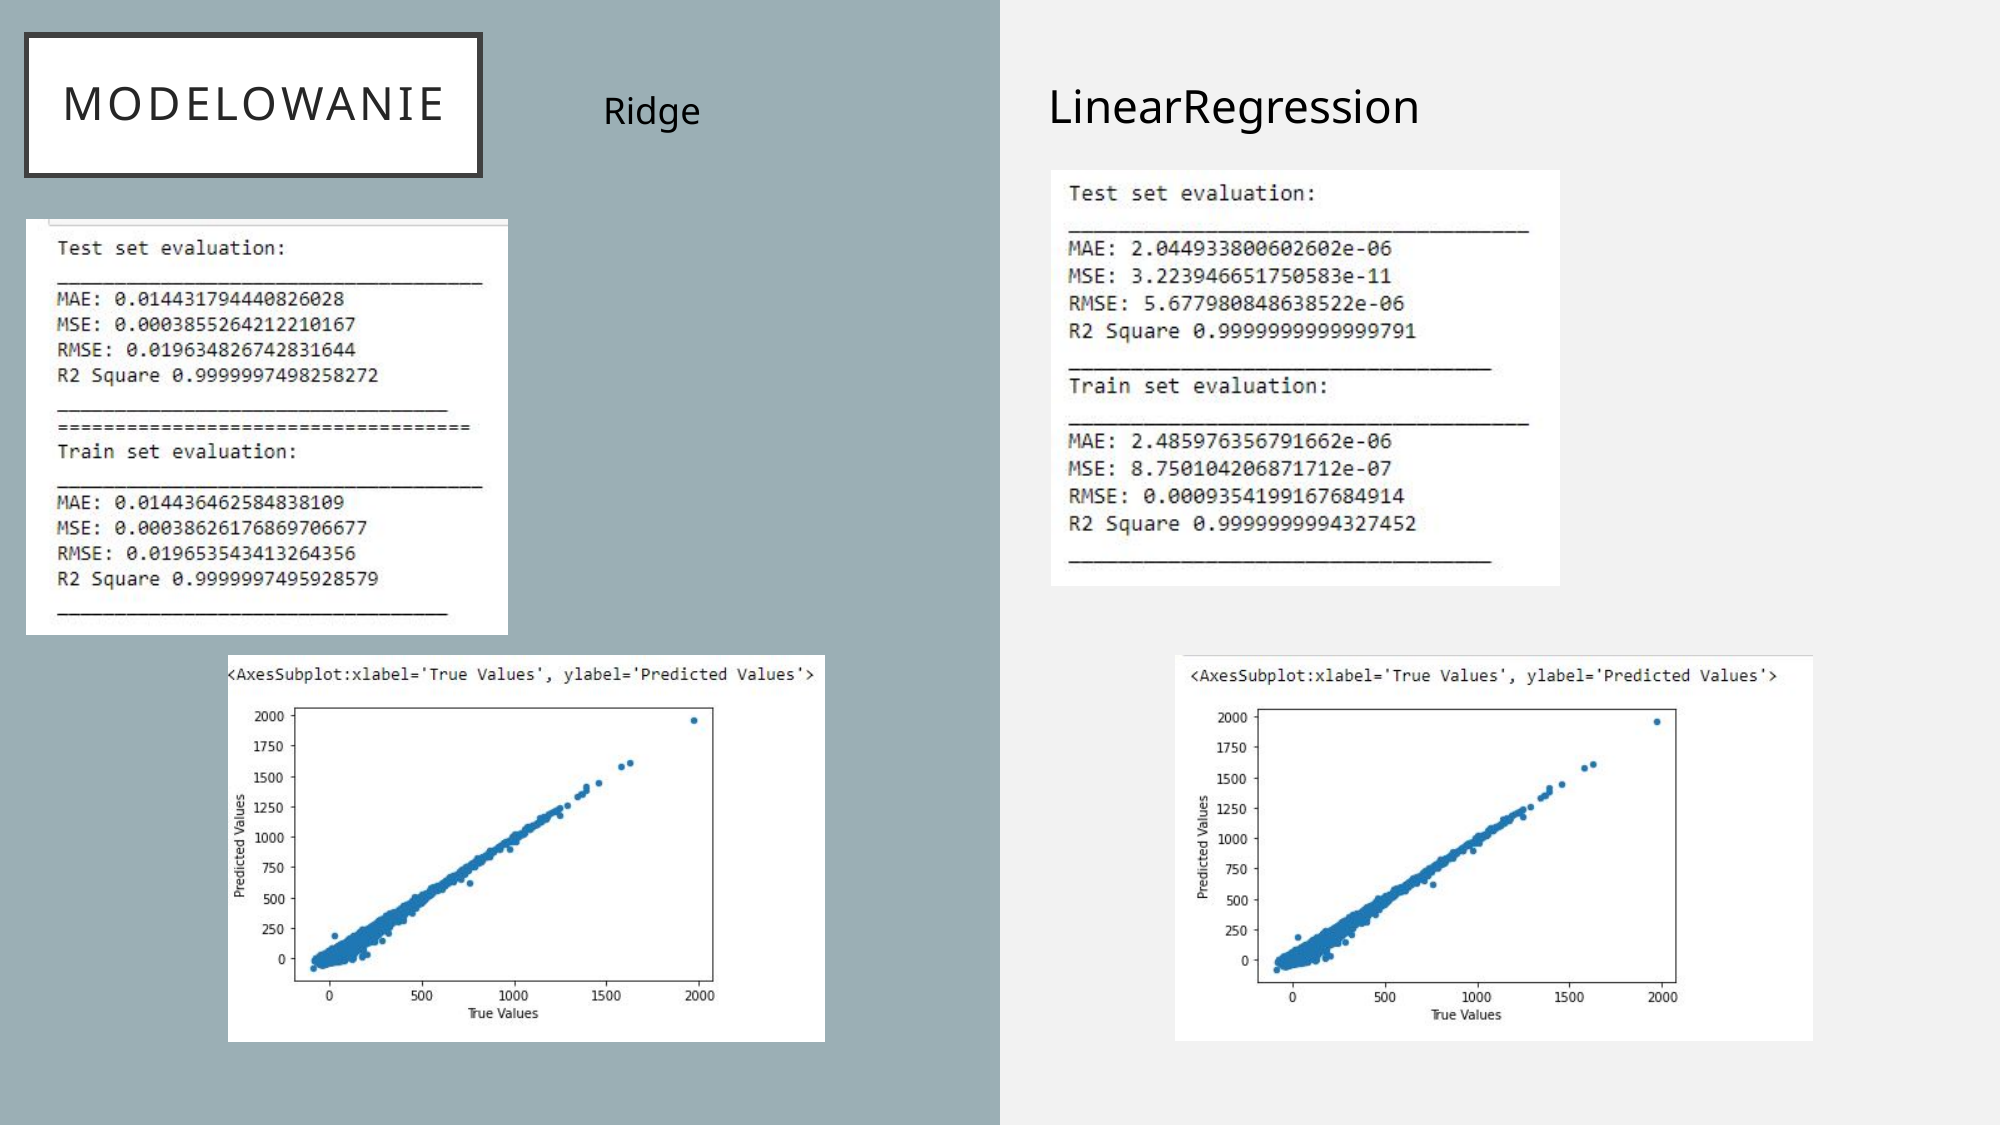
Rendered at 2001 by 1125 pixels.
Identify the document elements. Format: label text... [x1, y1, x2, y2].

picture [1175, 655, 1814, 1041]
text_box LinearRegression [1033, 70, 1472, 140]
title modelowanie [24, 32, 483, 178]
list Ridge [480, 80, 825, 140]
picture [228, 655, 825, 1042]
picture [1051, 170, 1560, 586]
picture [26, 219, 508, 635]
